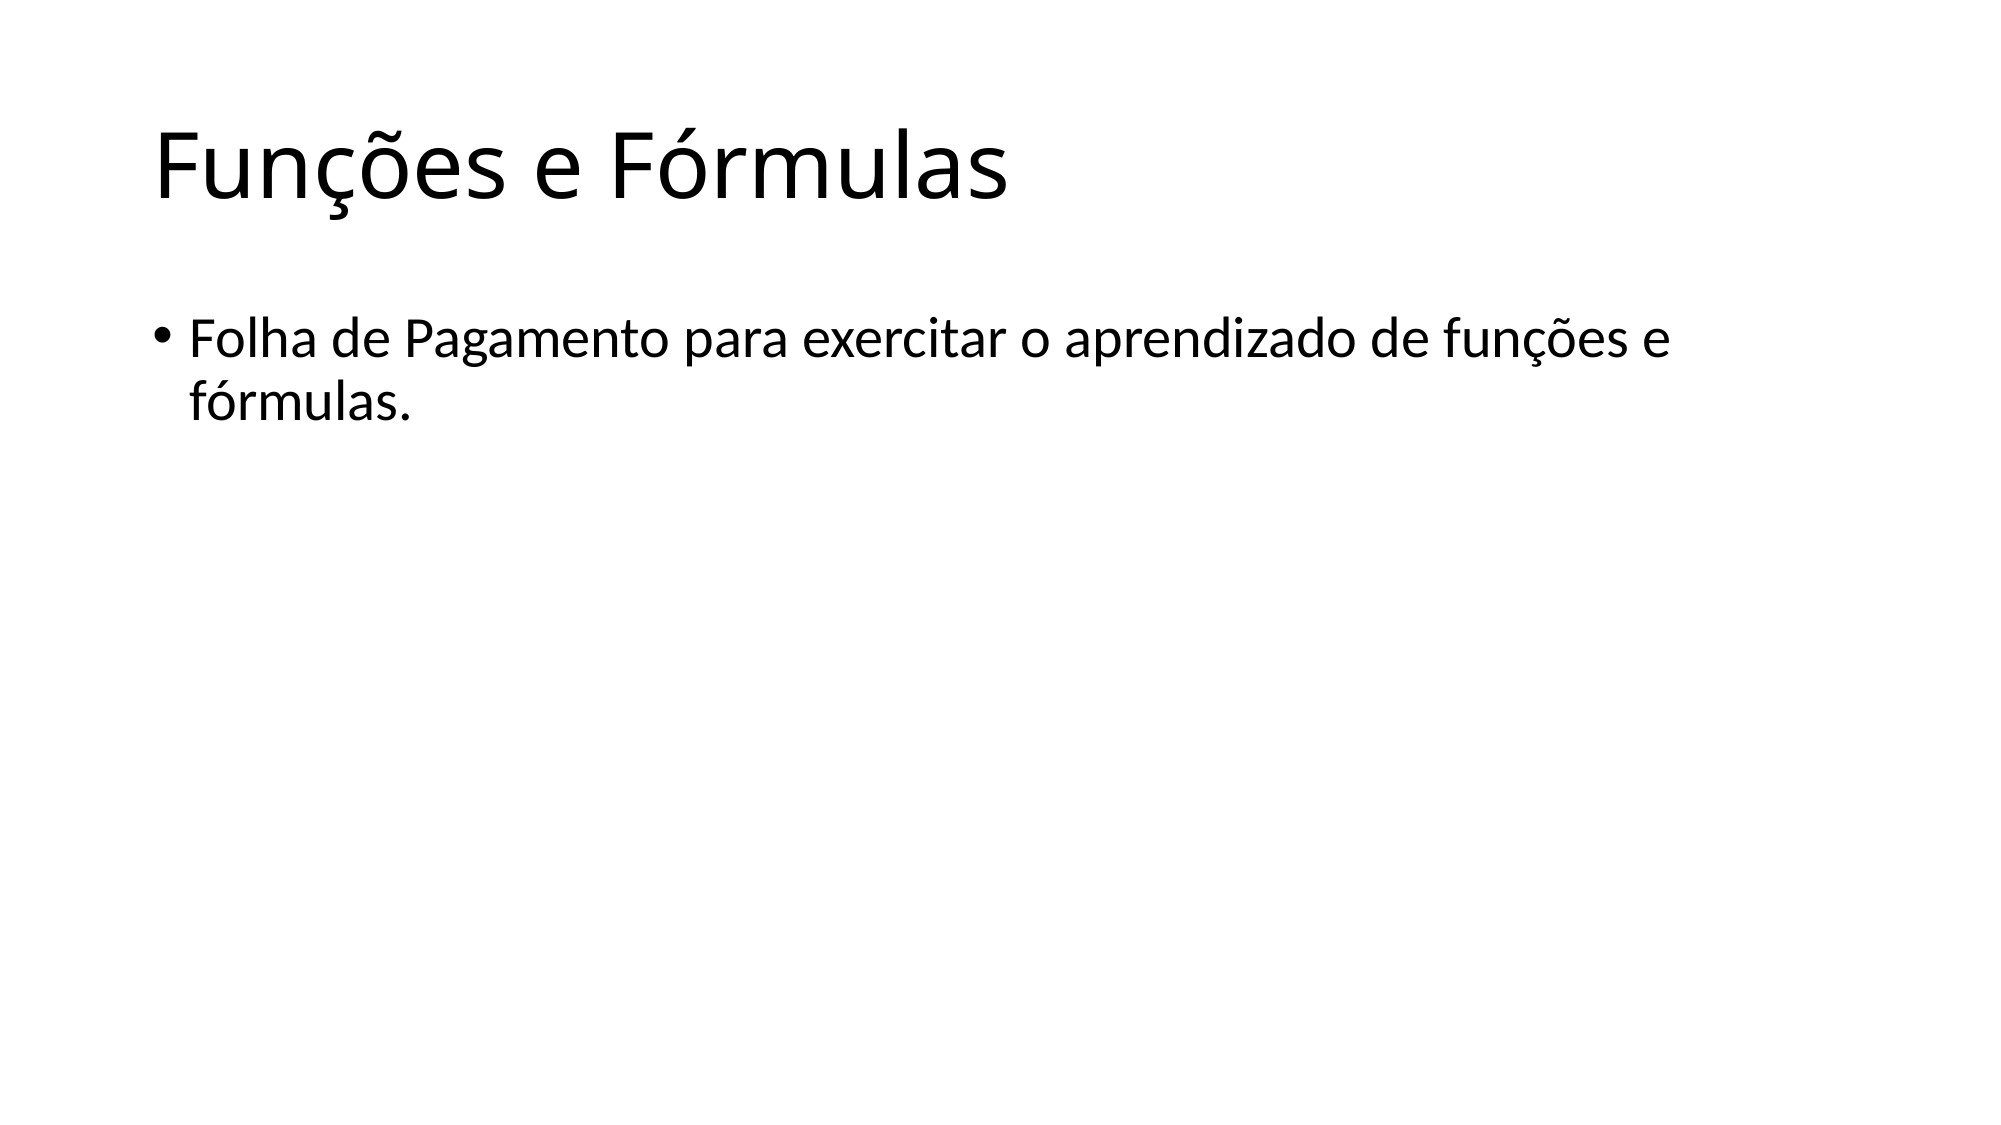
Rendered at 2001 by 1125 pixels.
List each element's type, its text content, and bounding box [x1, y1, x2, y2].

title Funções e Fórmulas [137, 59, 1863, 278]
list Folha de Pagamento para exercitar o aprendizado de funções e fórmulas. [137, 299, 1863, 1014]
